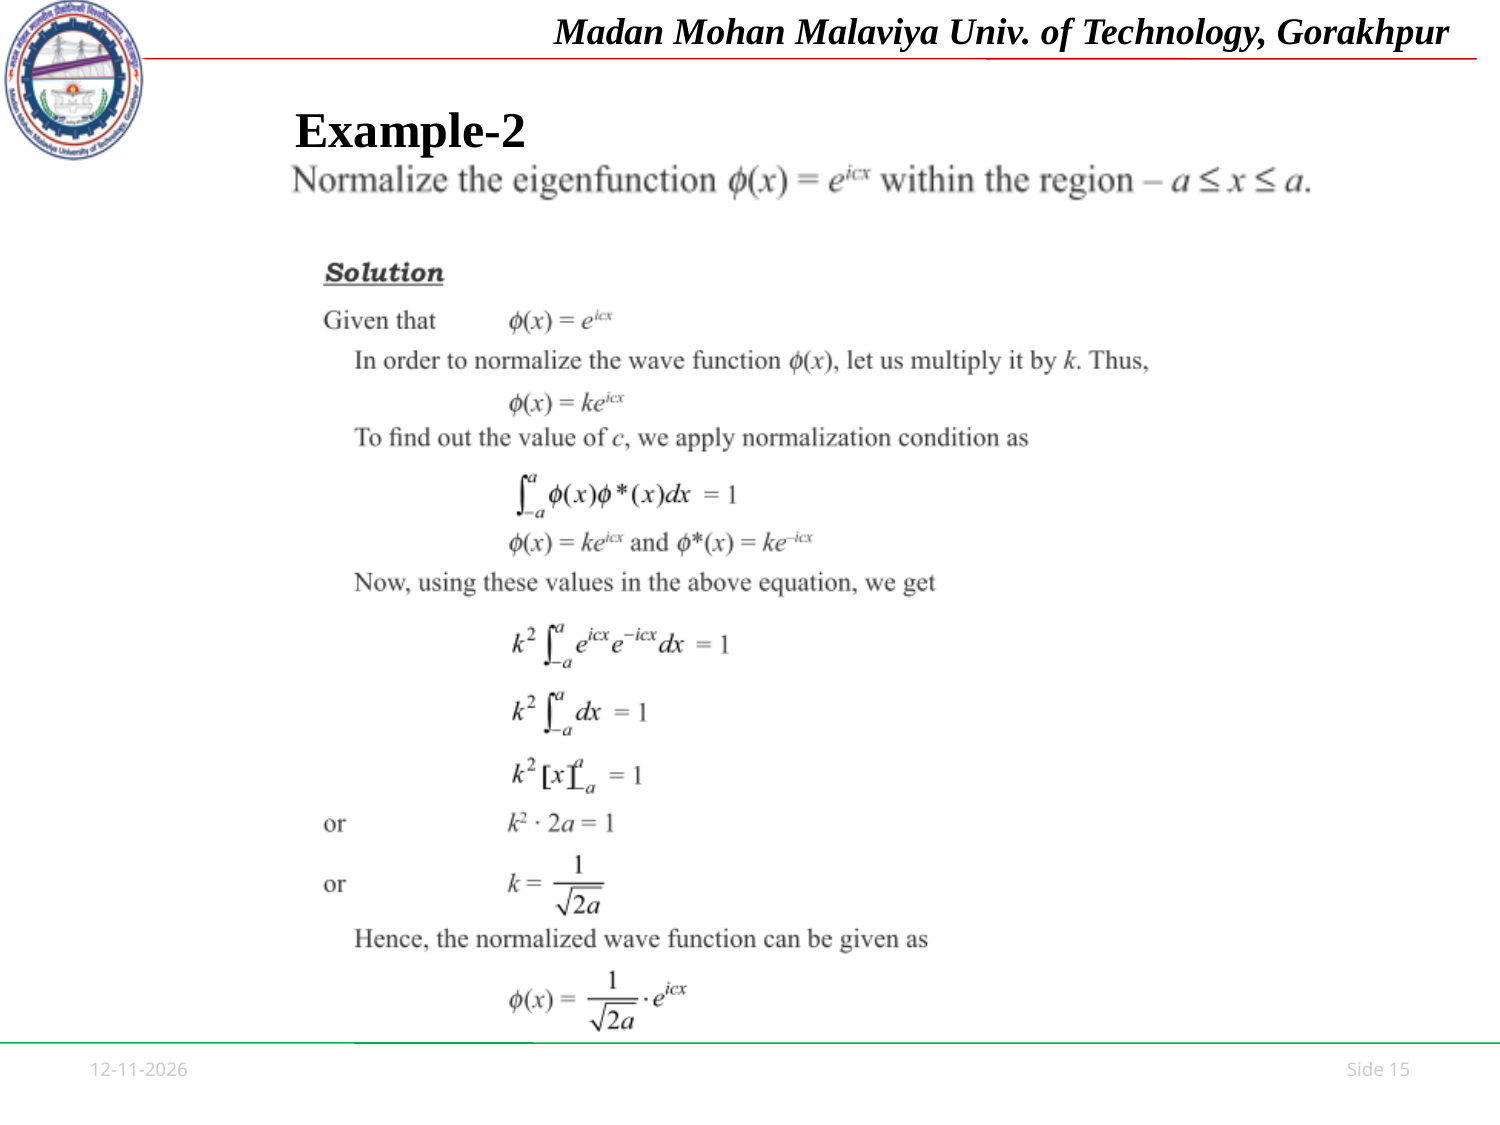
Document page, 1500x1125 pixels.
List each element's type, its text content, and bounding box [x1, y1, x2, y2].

picture [277, 148, 1353, 207]
picture [0, 0, 148, 166]
text_box Example-2 [281, 89, 542, 147]
picture [279, 257, 1221, 1036]
